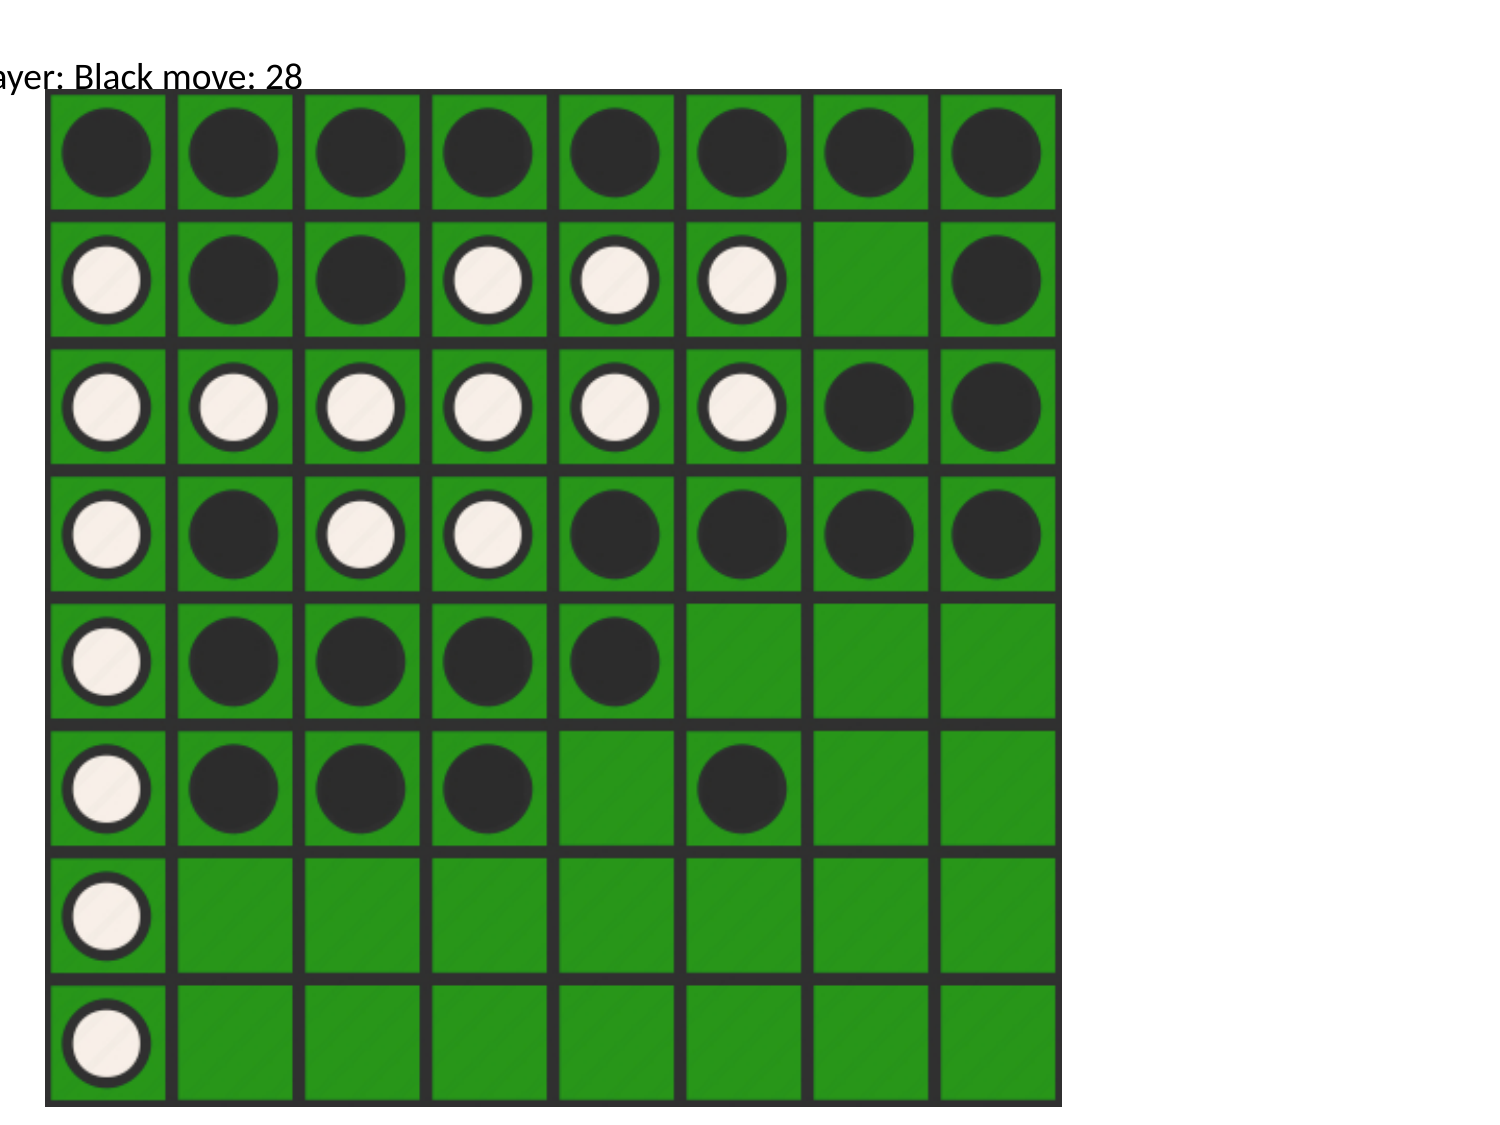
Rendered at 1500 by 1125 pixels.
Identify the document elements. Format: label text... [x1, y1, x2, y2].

text_box turn: 39 player: Black move: 28 [0, 44, 319, 105]
picture [44, 89, 1062, 1107]
